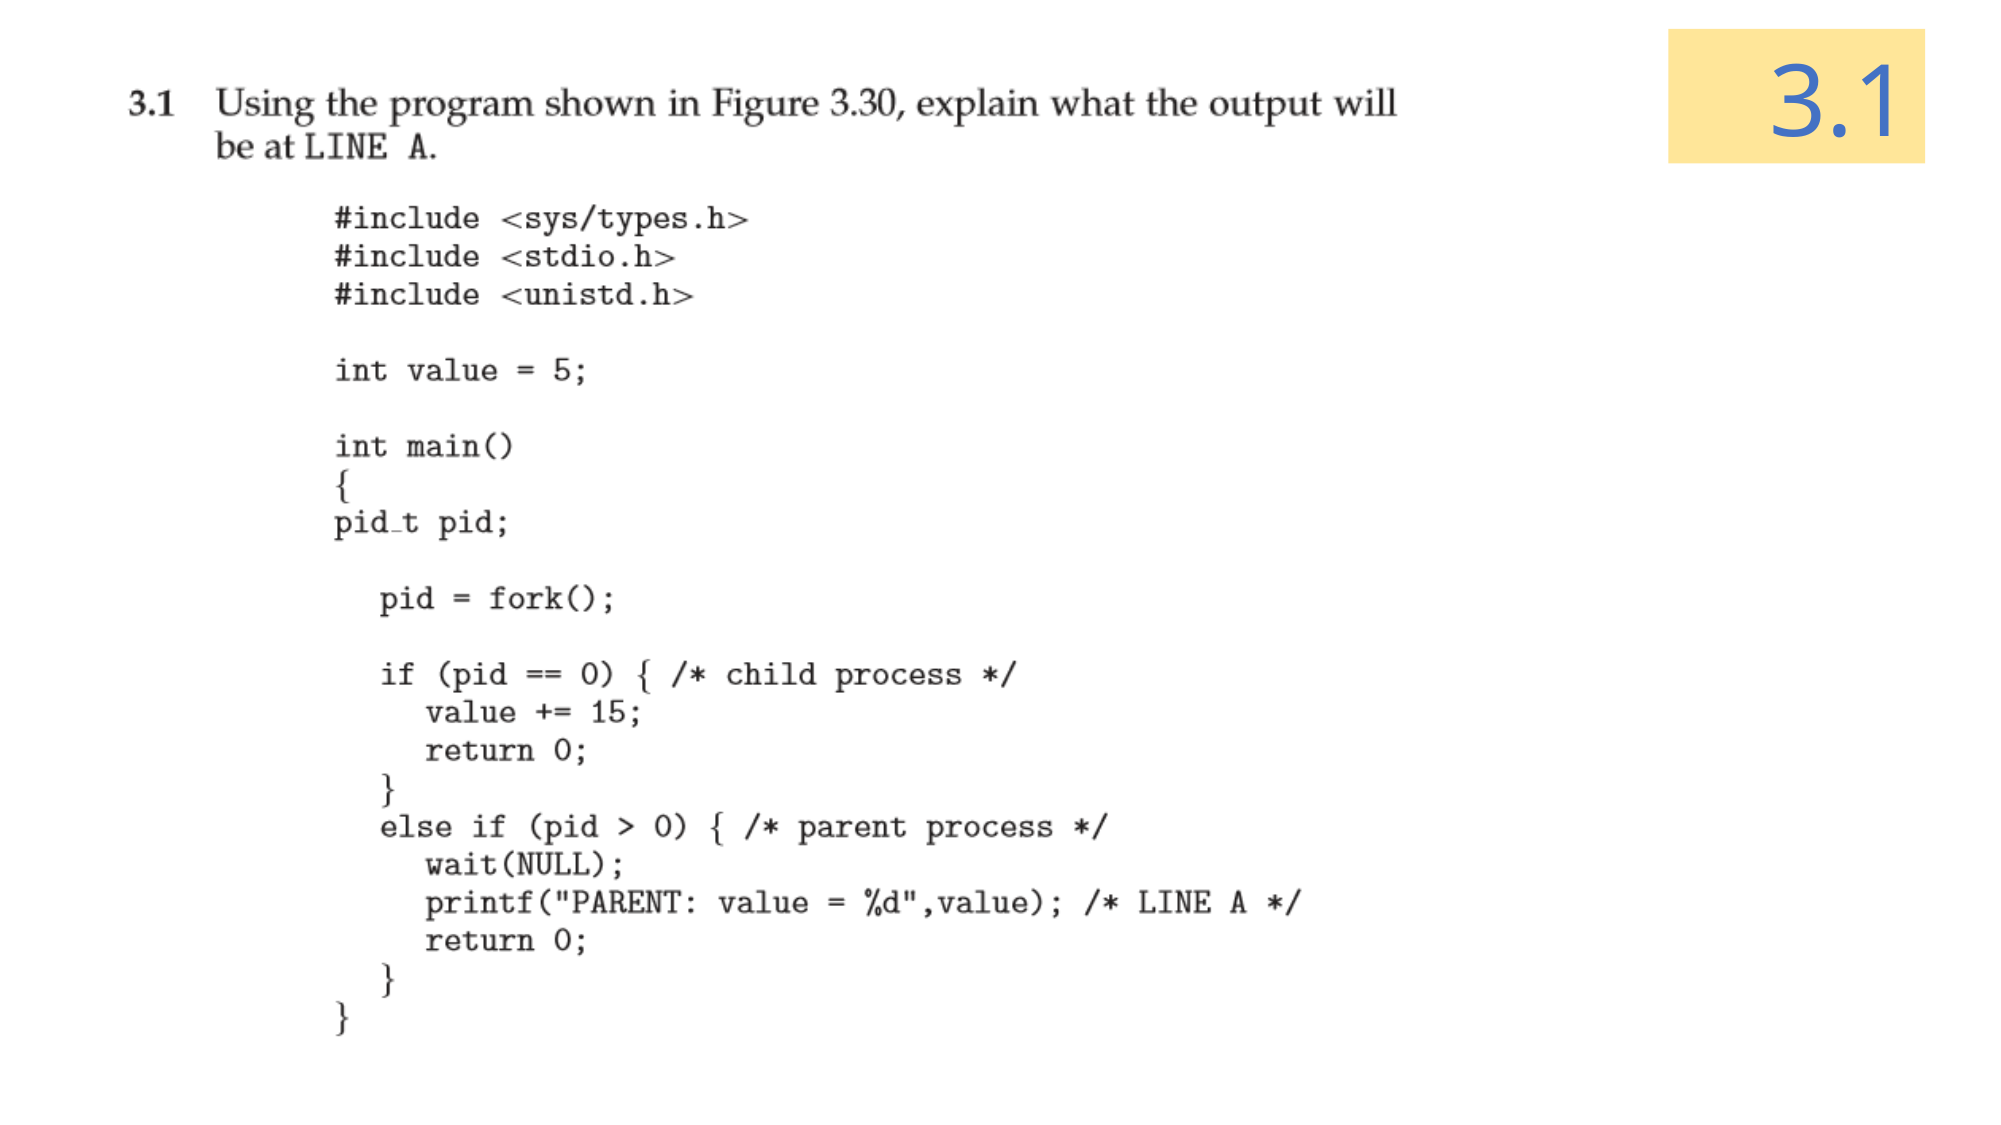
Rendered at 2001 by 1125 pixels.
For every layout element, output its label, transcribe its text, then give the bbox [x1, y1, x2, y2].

picture [297, 192, 1316, 1049]
text_box 3.1 [1668, 28, 1926, 164]
picture [96, 42, 1412, 178]
